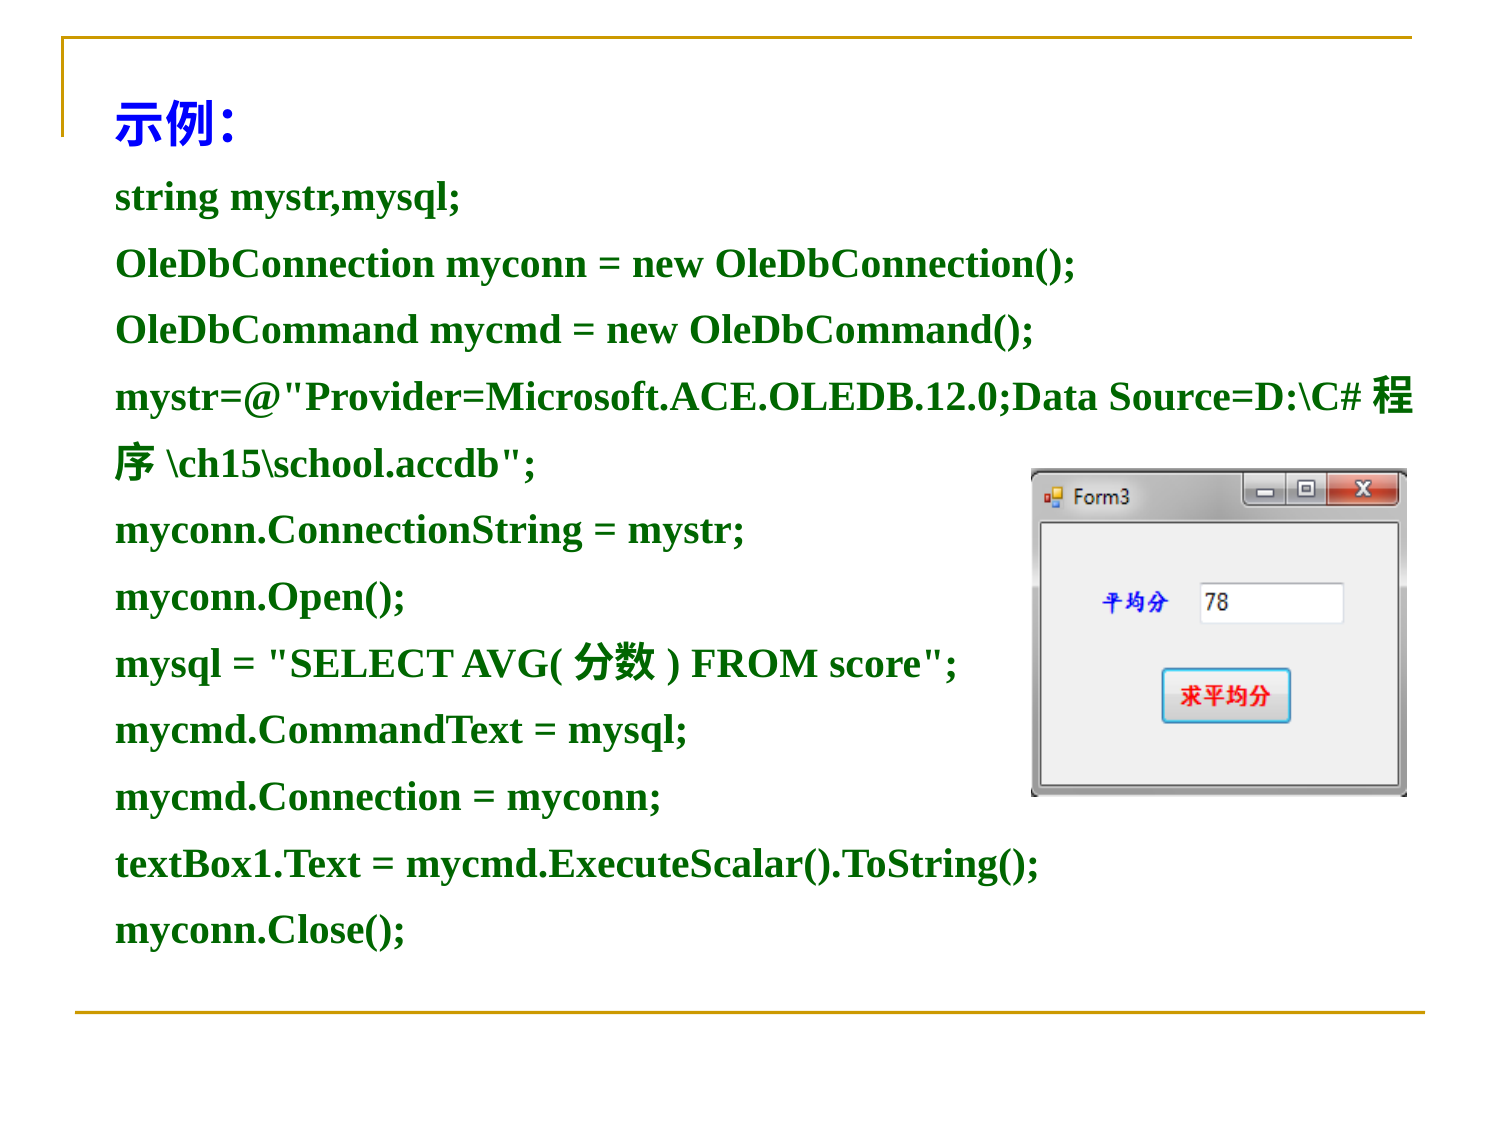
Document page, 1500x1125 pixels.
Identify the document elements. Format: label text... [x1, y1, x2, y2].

picture [1030, 468, 1407, 797]
text_box 示例： string mystr,mysql; OleDbConnection myconn = new OleDbConnection(); OleDbCommand mycmd = new OleDbCommand(); mystr=@"Provider=Microsoft.ACE.OLEDB.12.0;Data Source=D:\C#程序\ch15\school.accdb"; myconn.ConnectionString = mystr; myconn.Open(); mysql = "SELECT AVG(分数) FROM score"; mycmd.CommandText = mysql; mycmd.Connection = myconn; textBox1.Text = mycmd.ExecuteScalar().ToString(); myconn.Close(); [100, 78, 1442, 960]
